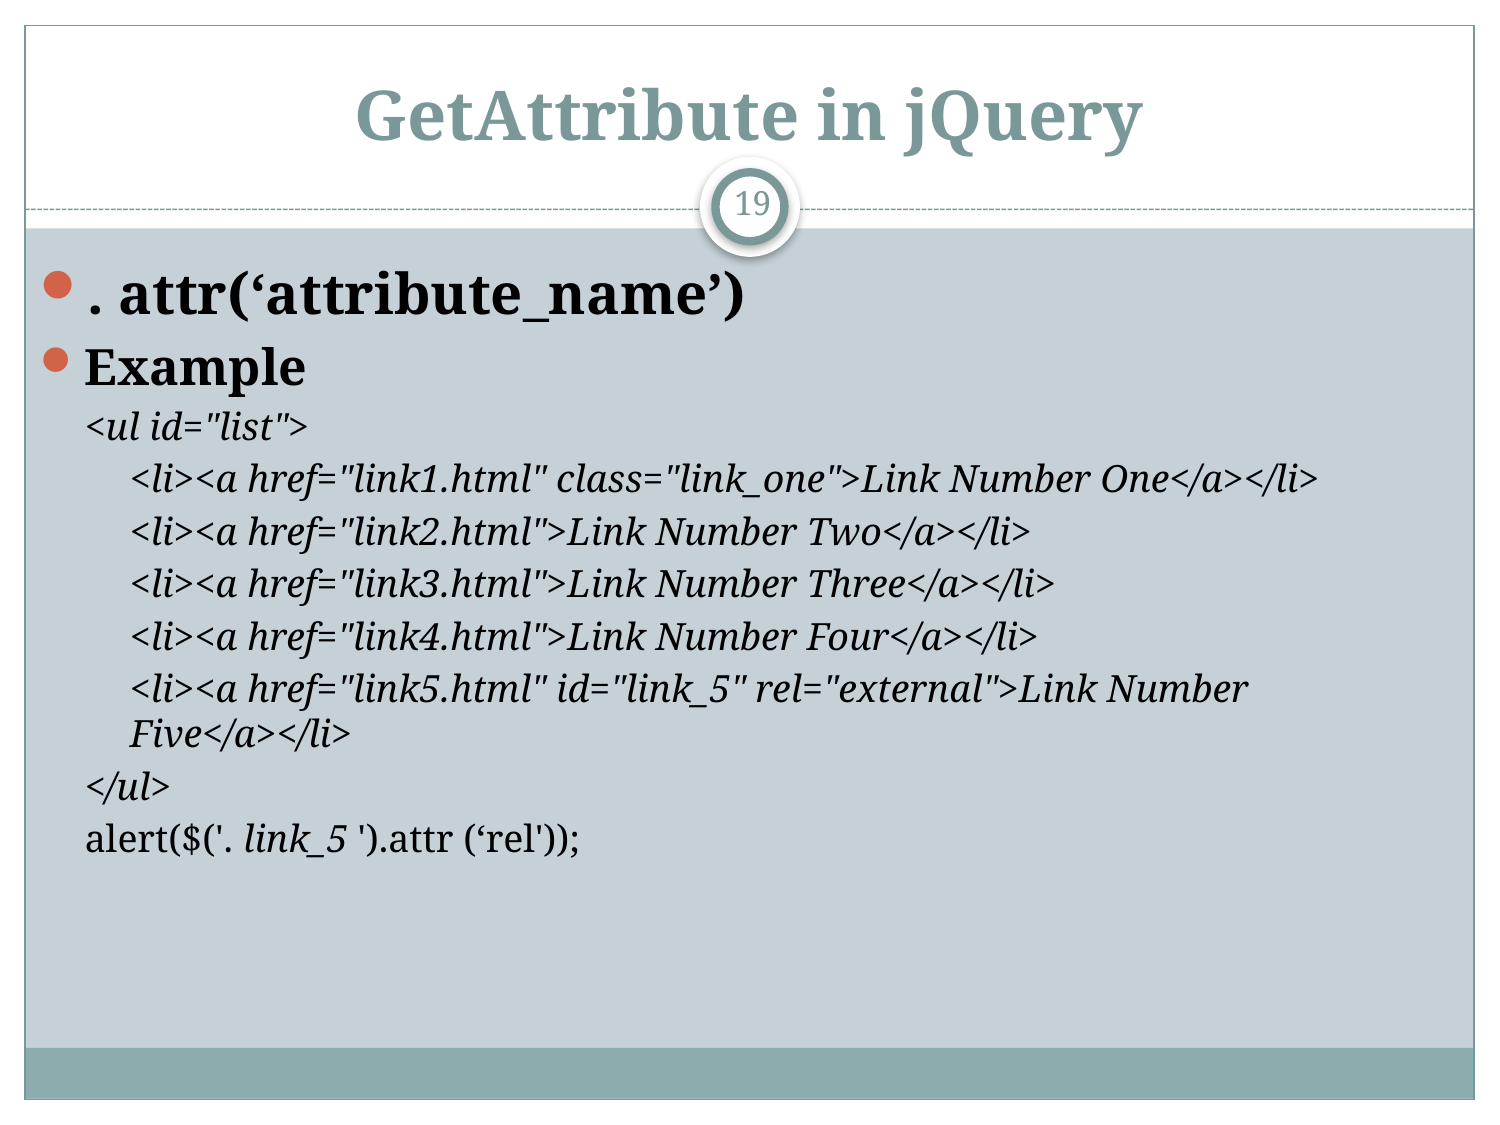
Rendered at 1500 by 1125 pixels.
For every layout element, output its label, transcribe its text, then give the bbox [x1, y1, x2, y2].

slide_number 19 [715, 168, 791, 241]
list . attr(‘attribute_name’) Example <ul id="list"> <li><a href="link1.html" class="link_one">Link Number One</a></li> <li><a href="link2.html">Link Number Two</a></li> <li><a href="link3.html">Link Number Three</a></li> <li><a href="link4.html">Link Number Four</a></li> <li><a href="link5.html" id="link_5" rel="external">Link Number Five</a></li> </ul> alert($('. link_5 ').attr (‘rel')); [24, 250, 1463, 1050]
title GetAttribute in jQuery [49, 37, 1450, 162]
